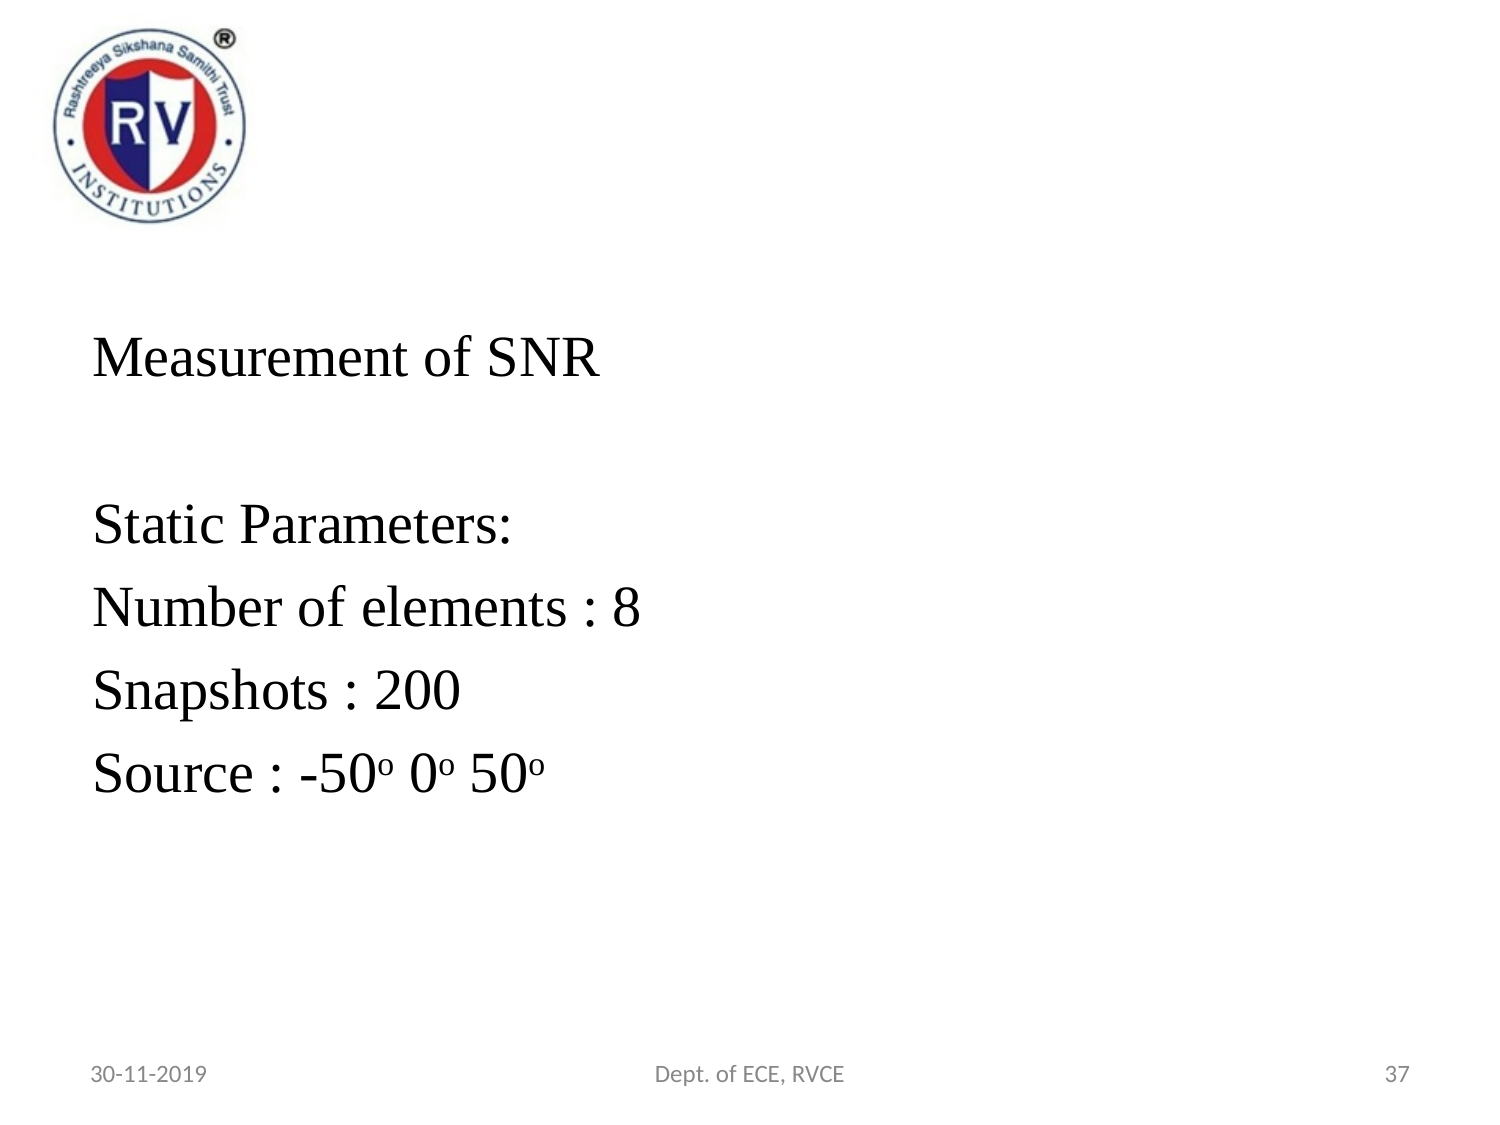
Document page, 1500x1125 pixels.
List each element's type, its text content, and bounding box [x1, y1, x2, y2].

picture [32, 13, 260, 231]
footer Dept. of ECE, RVCE [512, 1042, 988, 1103]
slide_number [75, 1042, 425, 1103]
slide_number 37 [1074, 1042, 1425, 1103]
text_box Measurement of SNR Static Parameters: Number of elements : 8 Snapshots : 200 Source : -50o 0o 50o [43, 262, 1425, 1005]
